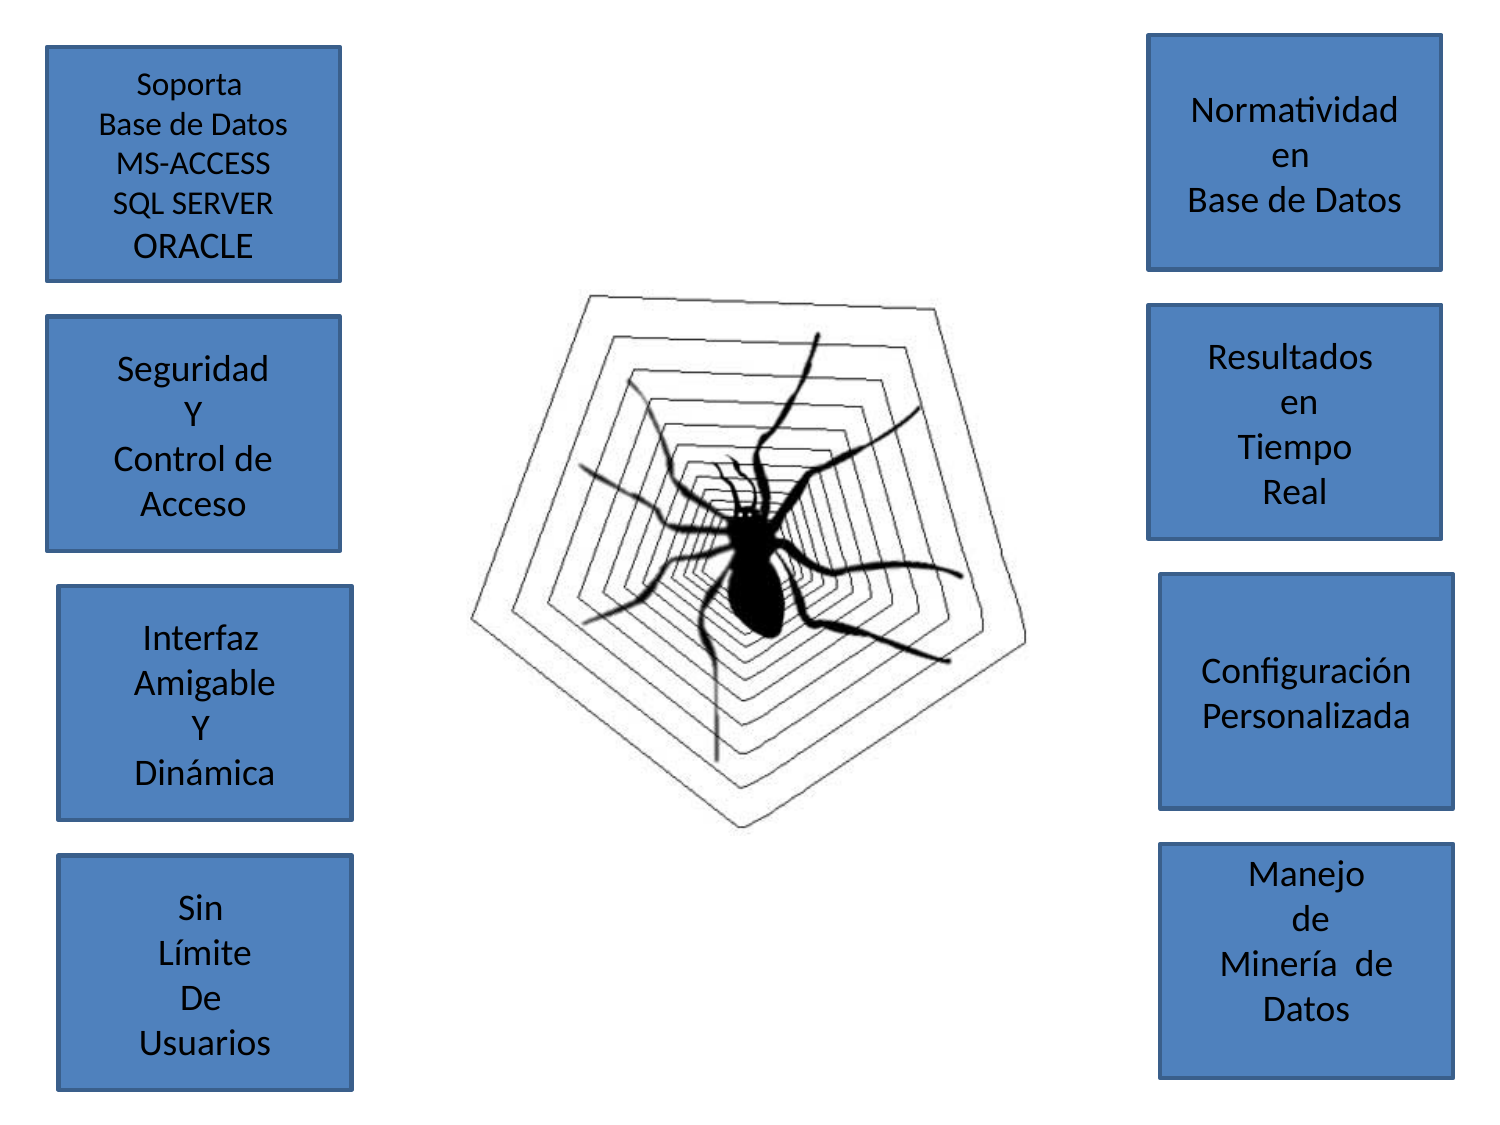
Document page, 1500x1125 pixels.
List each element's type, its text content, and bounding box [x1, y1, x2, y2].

text_box Manejo de Minería de Datos [1158, 842, 1455, 1080]
text_box Normatividad en Base de Datos [1146, 33, 1443, 272]
text_box Resultados en Tiempo Real [1146, 303, 1443, 541]
picture [466, 288, 1034, 837]
text_box Interfaz Amigable Y Dinámica [56, 584, 354, 822]
text_box Configuración Personalizada [1158, 572, 1455, 811]
text_box Soporta Base de Datos MS-ACCESS SQL SERVER ORACLE [45, 45, 342, 283]
text_box Sin Límite De Usuarios [56, 853, 354, 1092]
text_box Seguridad Y Control de Acceso [45, 314, 342, 553]
